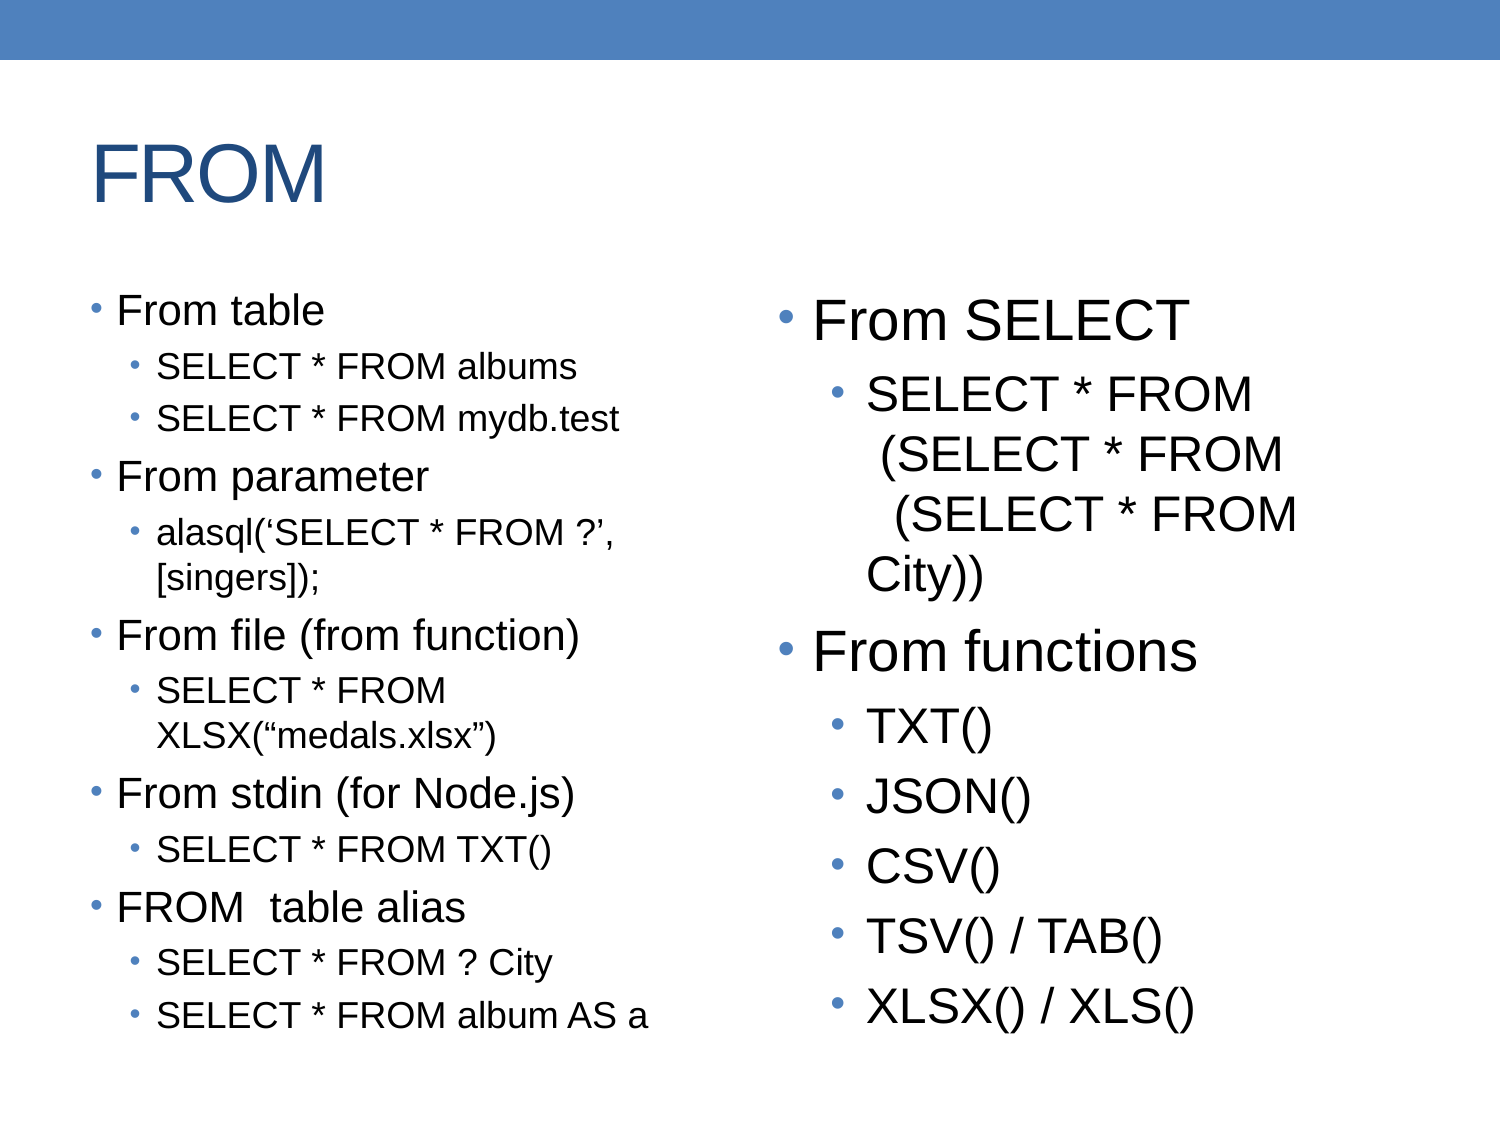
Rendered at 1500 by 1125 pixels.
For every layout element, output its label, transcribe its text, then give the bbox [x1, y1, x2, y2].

title FROM [75, 87, 1425, 250]
list From SELECT SELECT * FROM (SELECT * FROM (SELECT * FROM City)) From functions TXT() JSON() CSV() TSV() / TAB() XLSX() / XLS() [762, 274, 1425, 1049]
list From table SELECT * FROM albums SELECT * FROM mydb.test From parameter alasql(‘SELECT * FROM ?’,[singers]); From file (from function) SELECT * FROM XLSX(“medals.xlsx”) From stdin (for Node.js) SELECT * FROM TXT() FROM table alias SELECT * FROM ? City SELECT * FROM album AS a [75, 274, 738, 1049]
